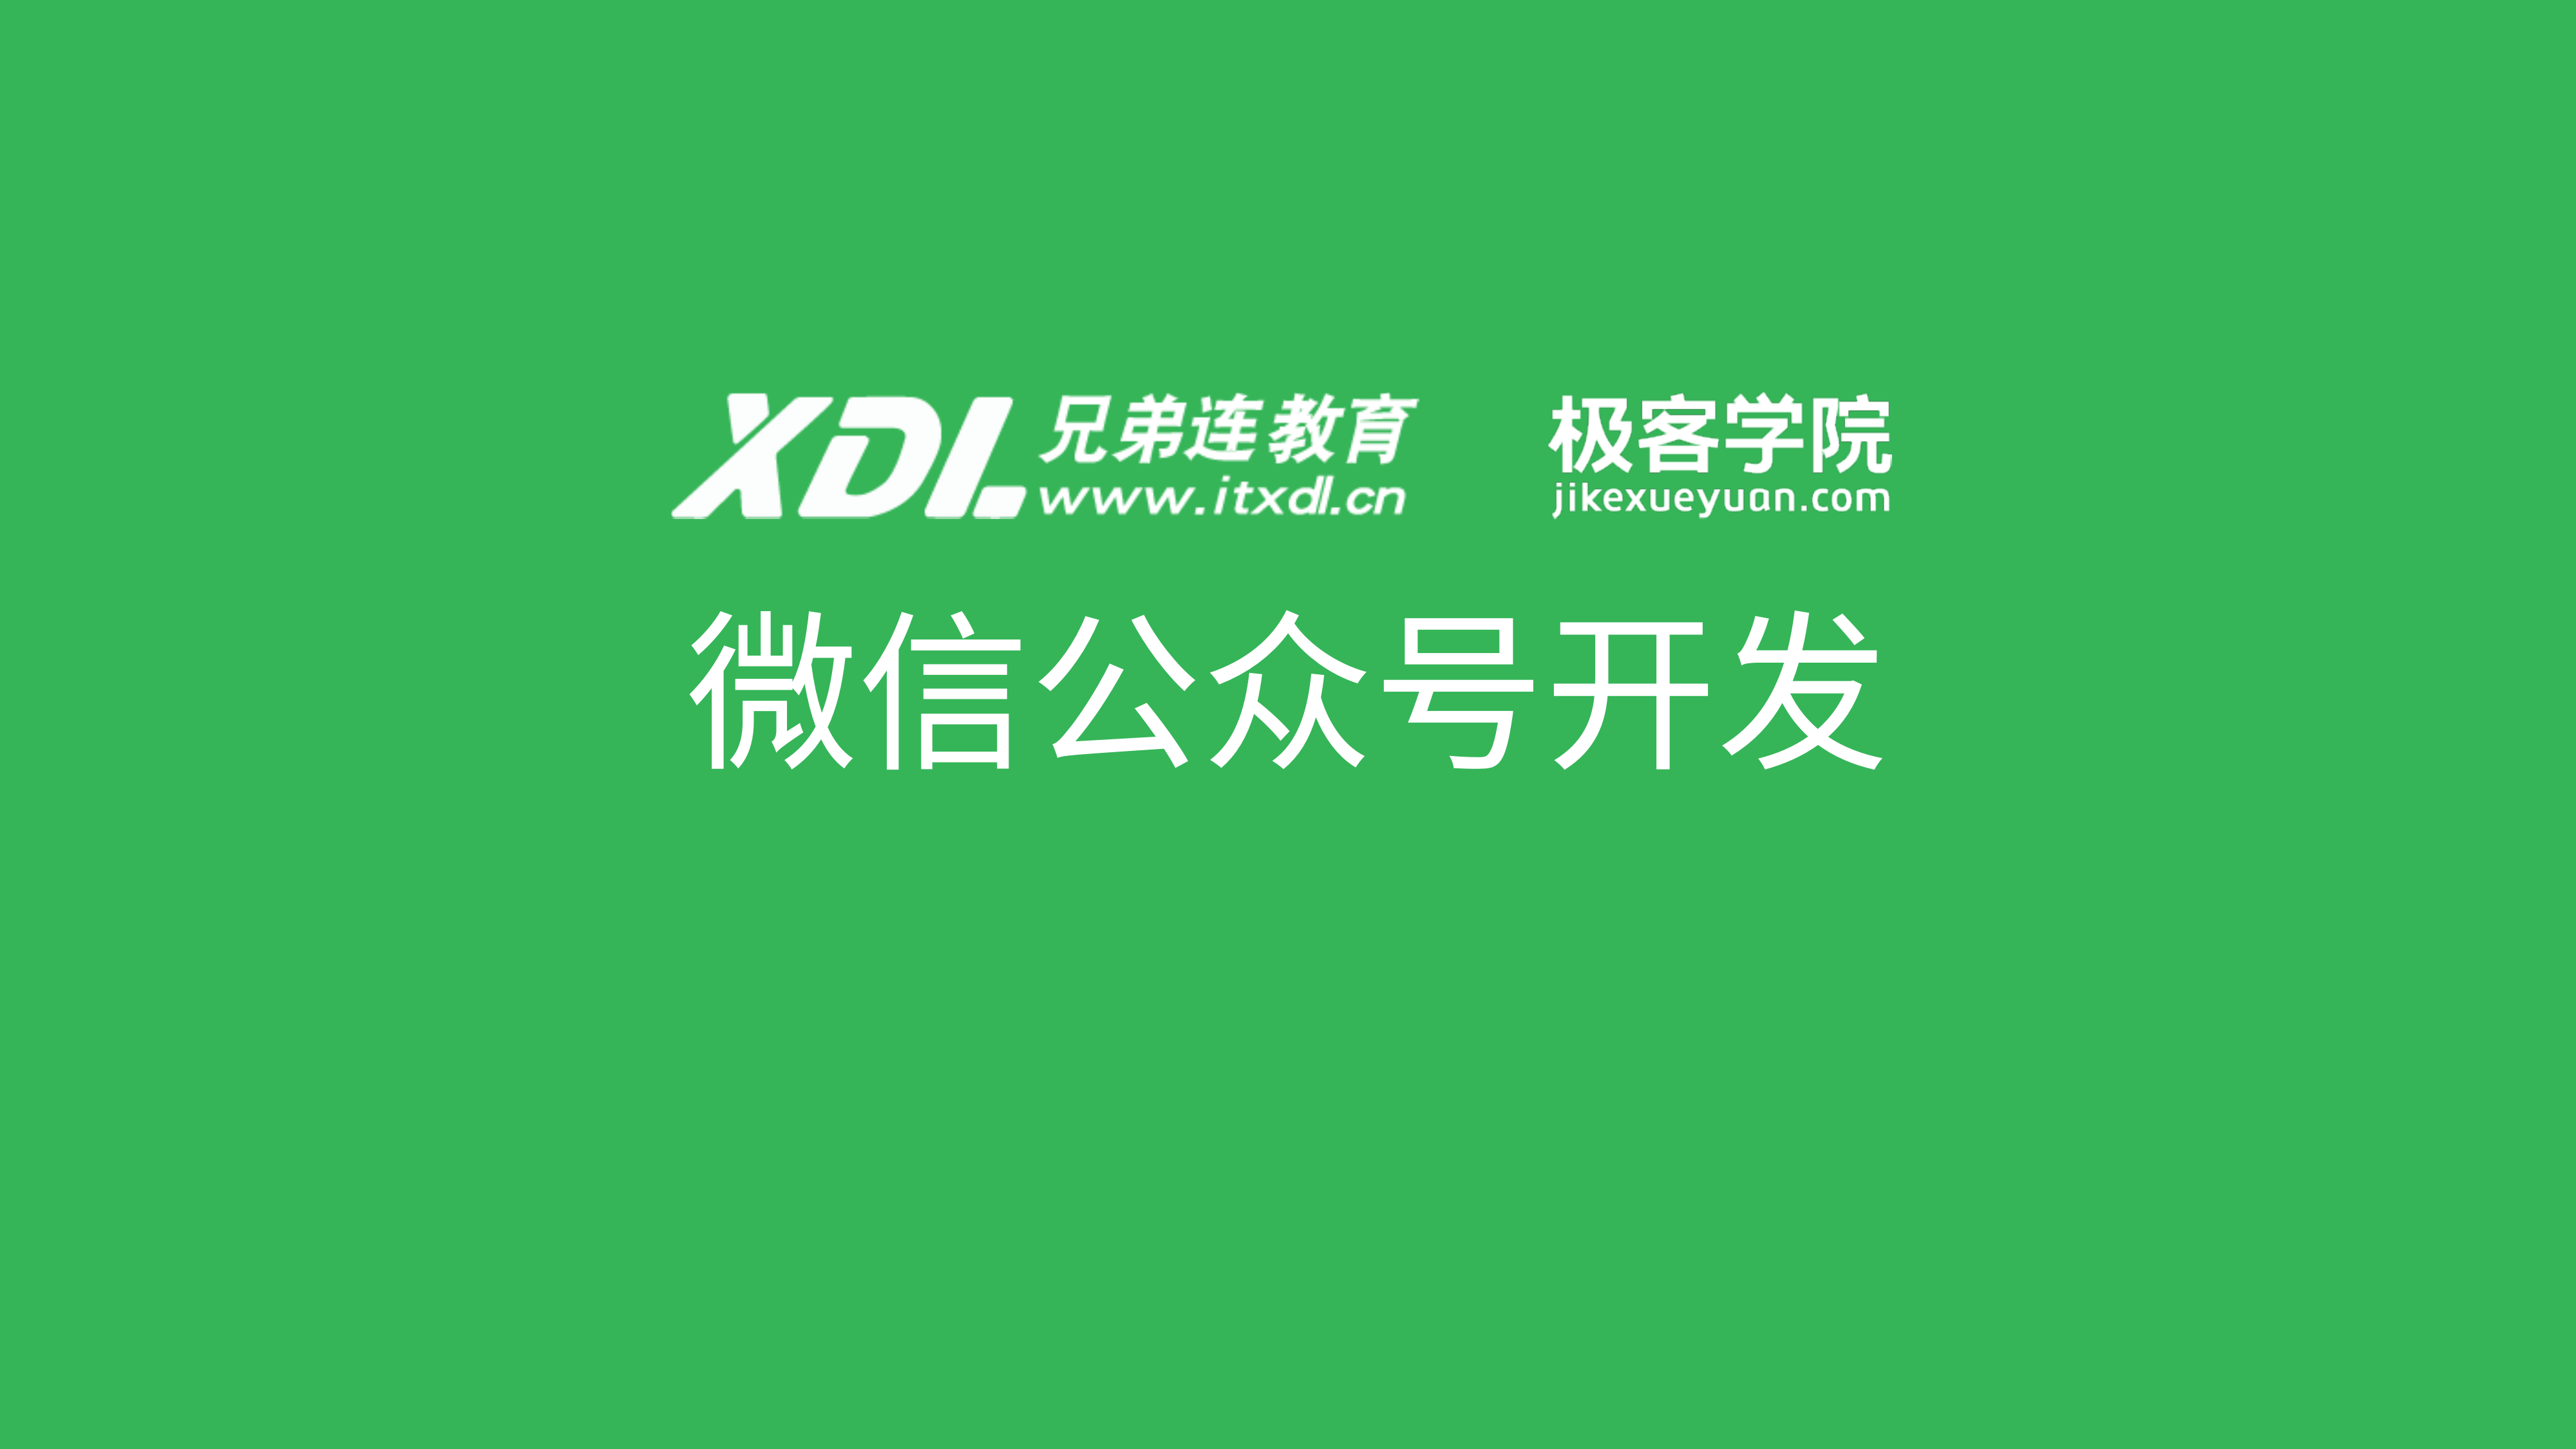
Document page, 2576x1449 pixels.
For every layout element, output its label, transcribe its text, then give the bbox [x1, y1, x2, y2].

title 微信公众号开发 [0, 595, 2576, 779]
picture [1548, 392, 1892, 519]
picture [671, 392, 1419, 519]
